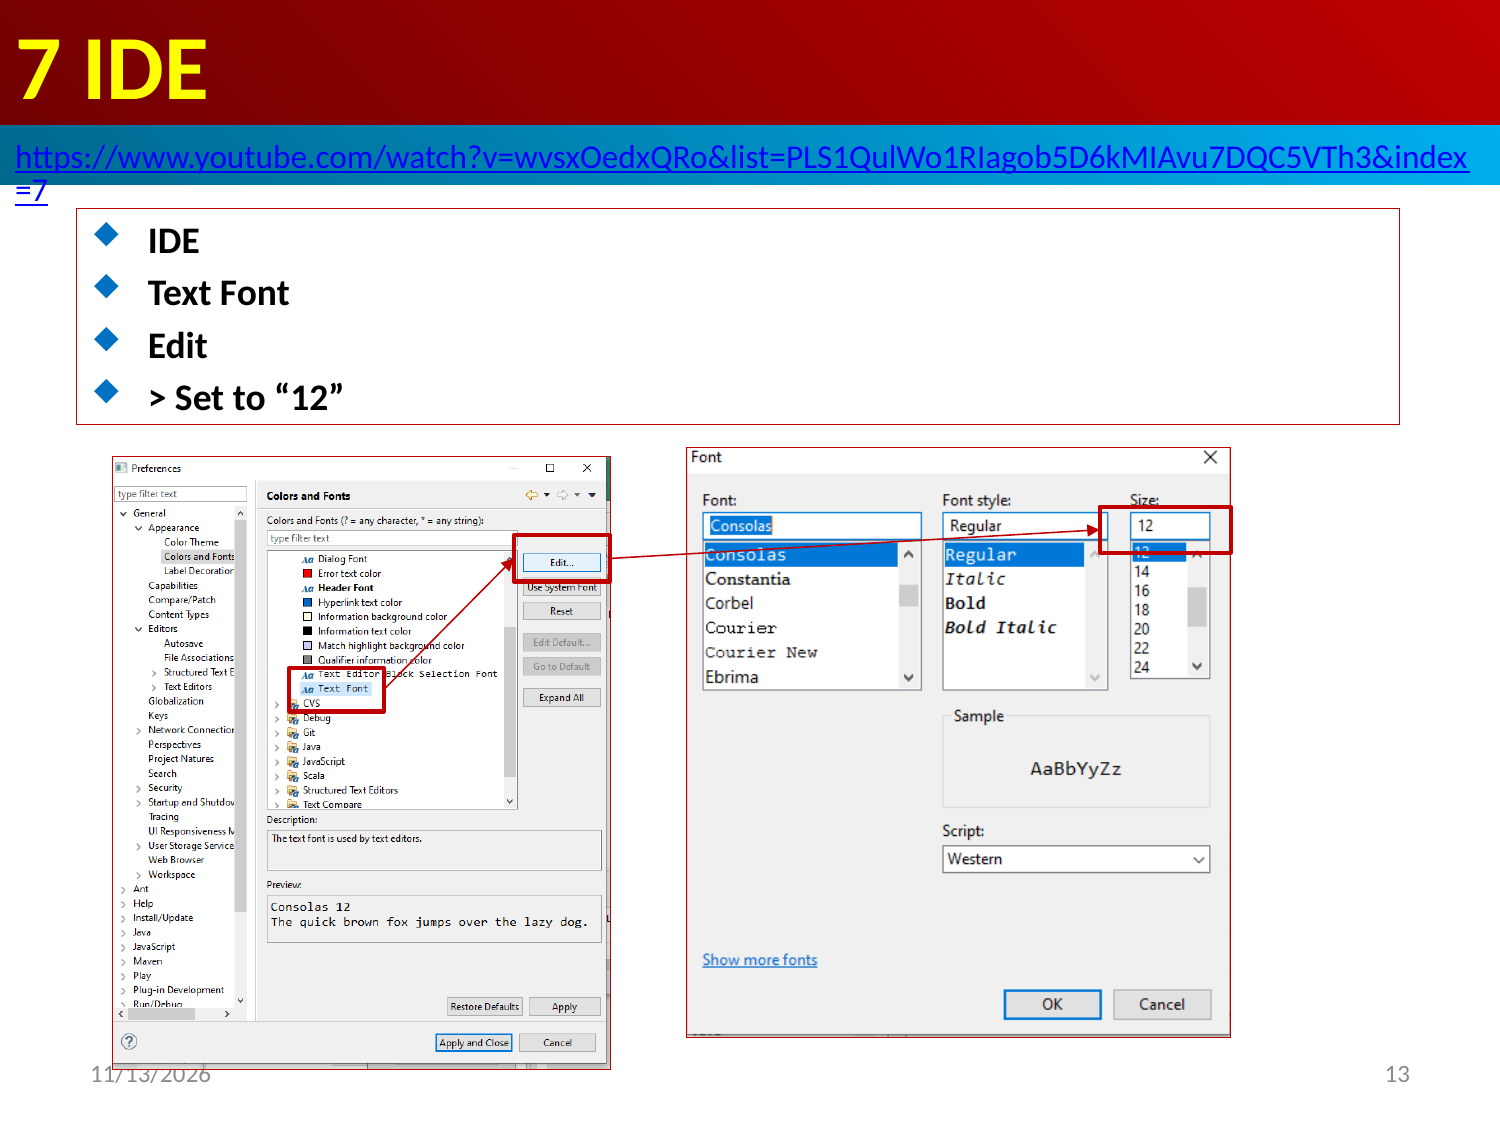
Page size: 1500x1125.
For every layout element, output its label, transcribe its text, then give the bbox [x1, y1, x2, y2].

subtitle IDE Text Font Edit > Set to “12” [76, 208, 1400, 425]
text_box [610, 529, 1100, 559]
slide_number 13 [1074, 1042, 1425, 1103]
picture [112, 456, 611, 1071]
title 7 IDE [0, 0, 1500, 125]
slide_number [75, 1042, 425, 1103]
text_box https://www.youtube.com/watch?v=wvsxOedxQRo&list=PLS1QulWo1RIagob5D6kMIAvu7DQC5VTh3&index=7 [0, 125, 1500, 185]
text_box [383, 558, 514, 690]
picture [686, 447, 1231, 1039]
